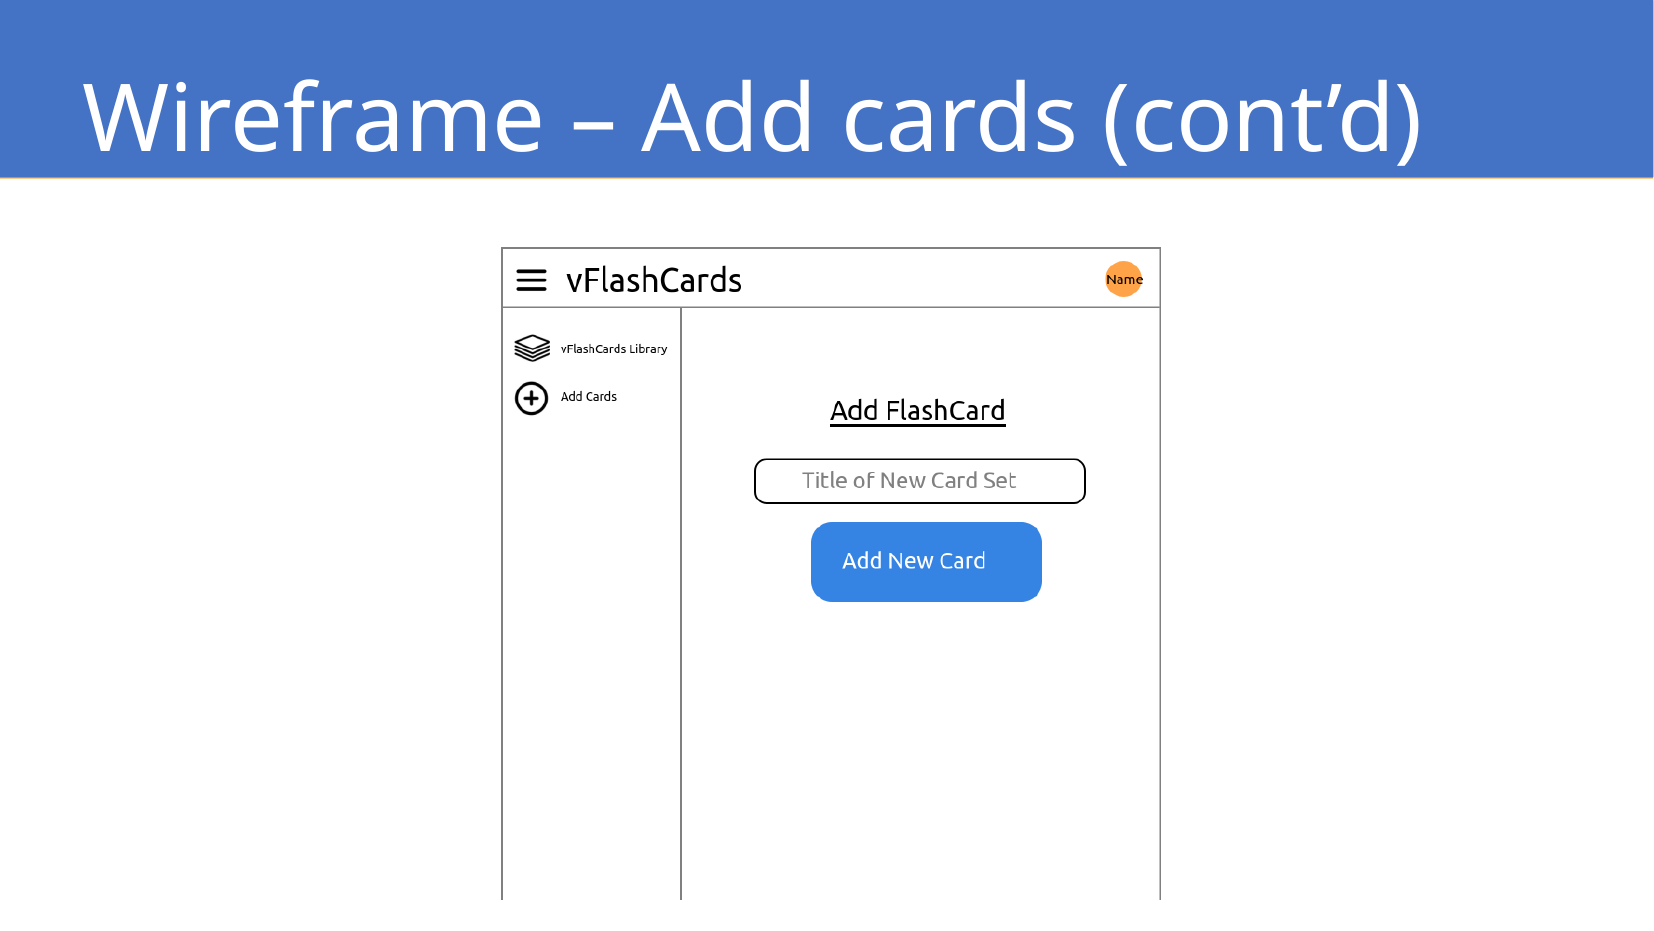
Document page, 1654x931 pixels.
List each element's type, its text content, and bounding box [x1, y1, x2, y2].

title Wireframe – Add cards (cont’d) [82, 14, 1571, 171]
picture [455, 224, 1200, 900]
